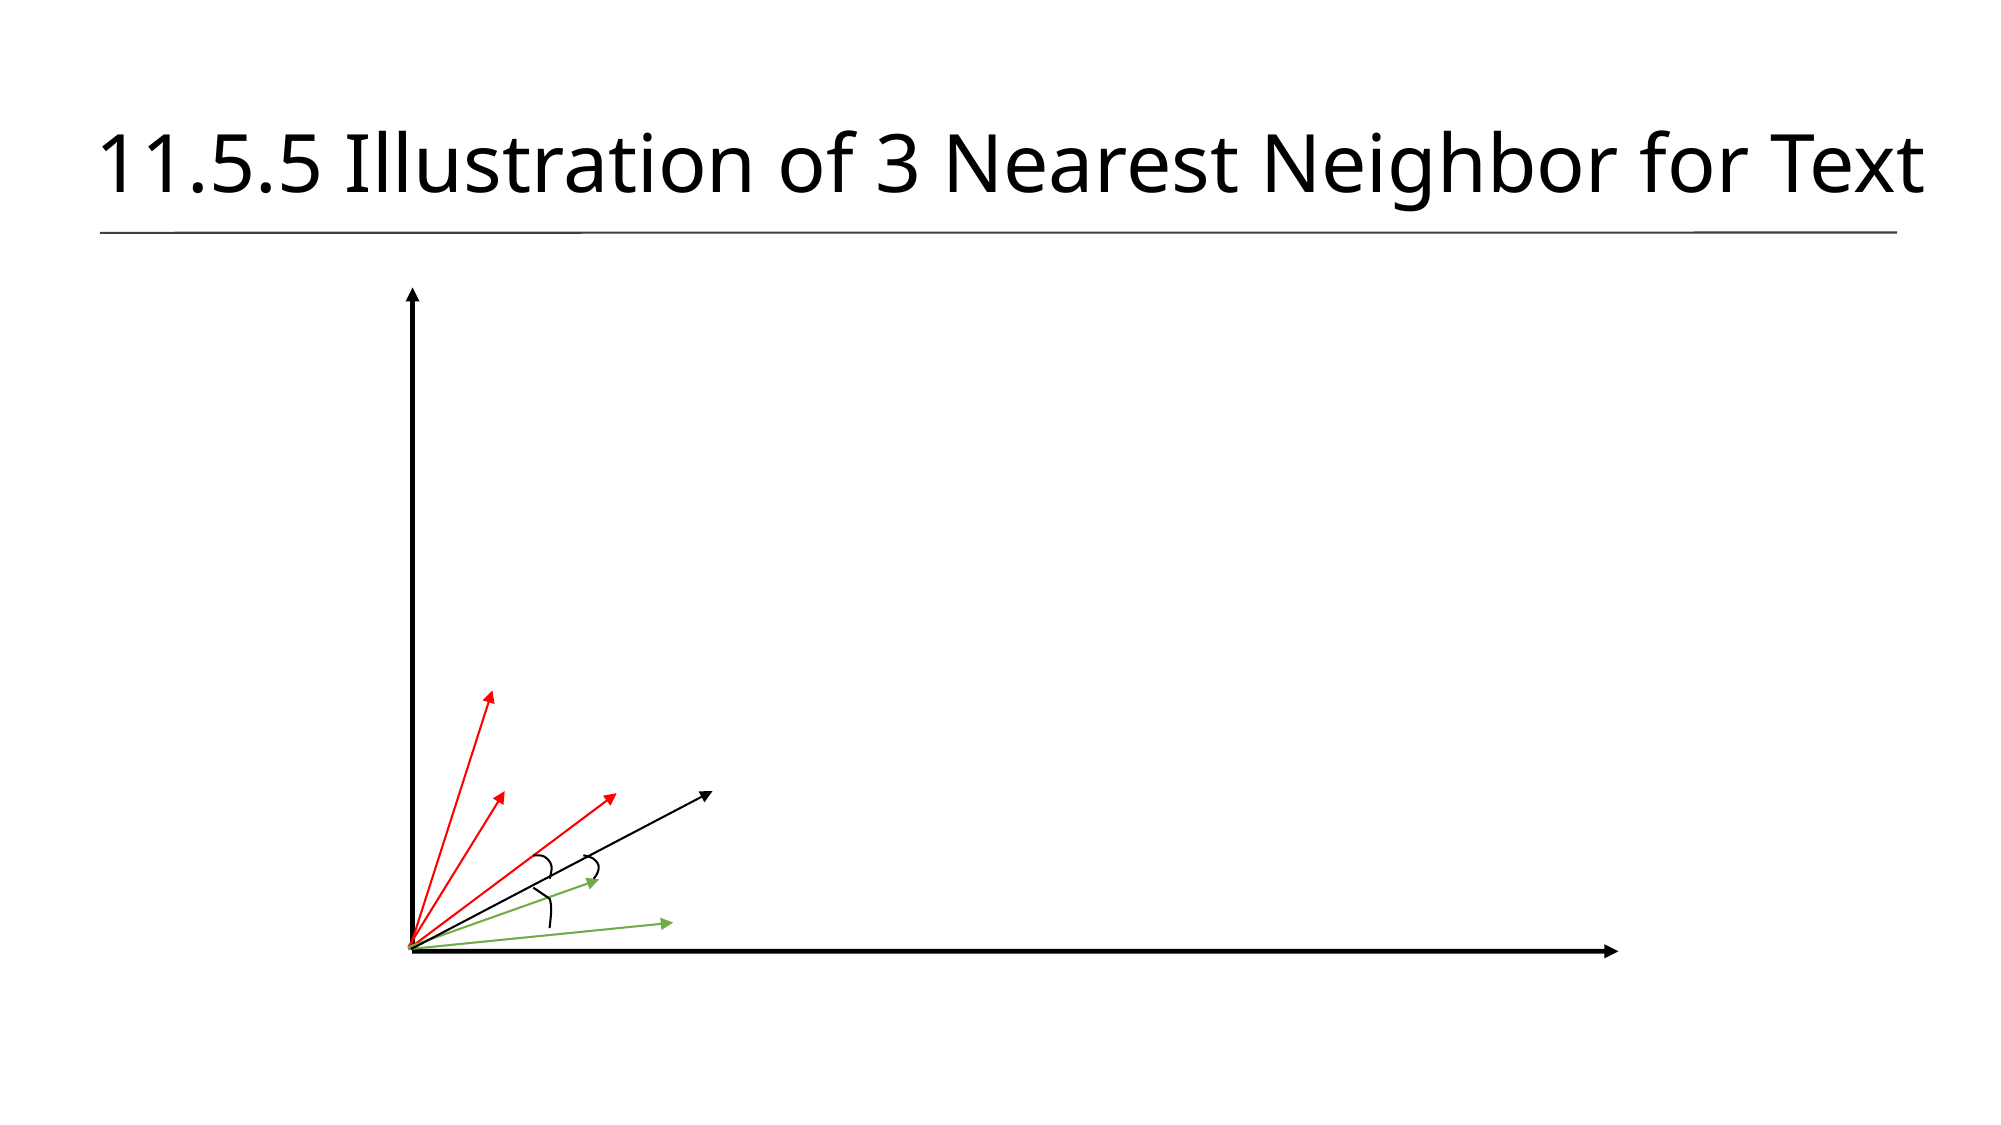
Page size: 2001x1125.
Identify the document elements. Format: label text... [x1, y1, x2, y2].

title 11.5.5 Illustration of 3 Nearest Neighbor for Text [80, 105, 1944, 228]
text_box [412, 287, 1619, 952]
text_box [533, 854, 600, 929]
